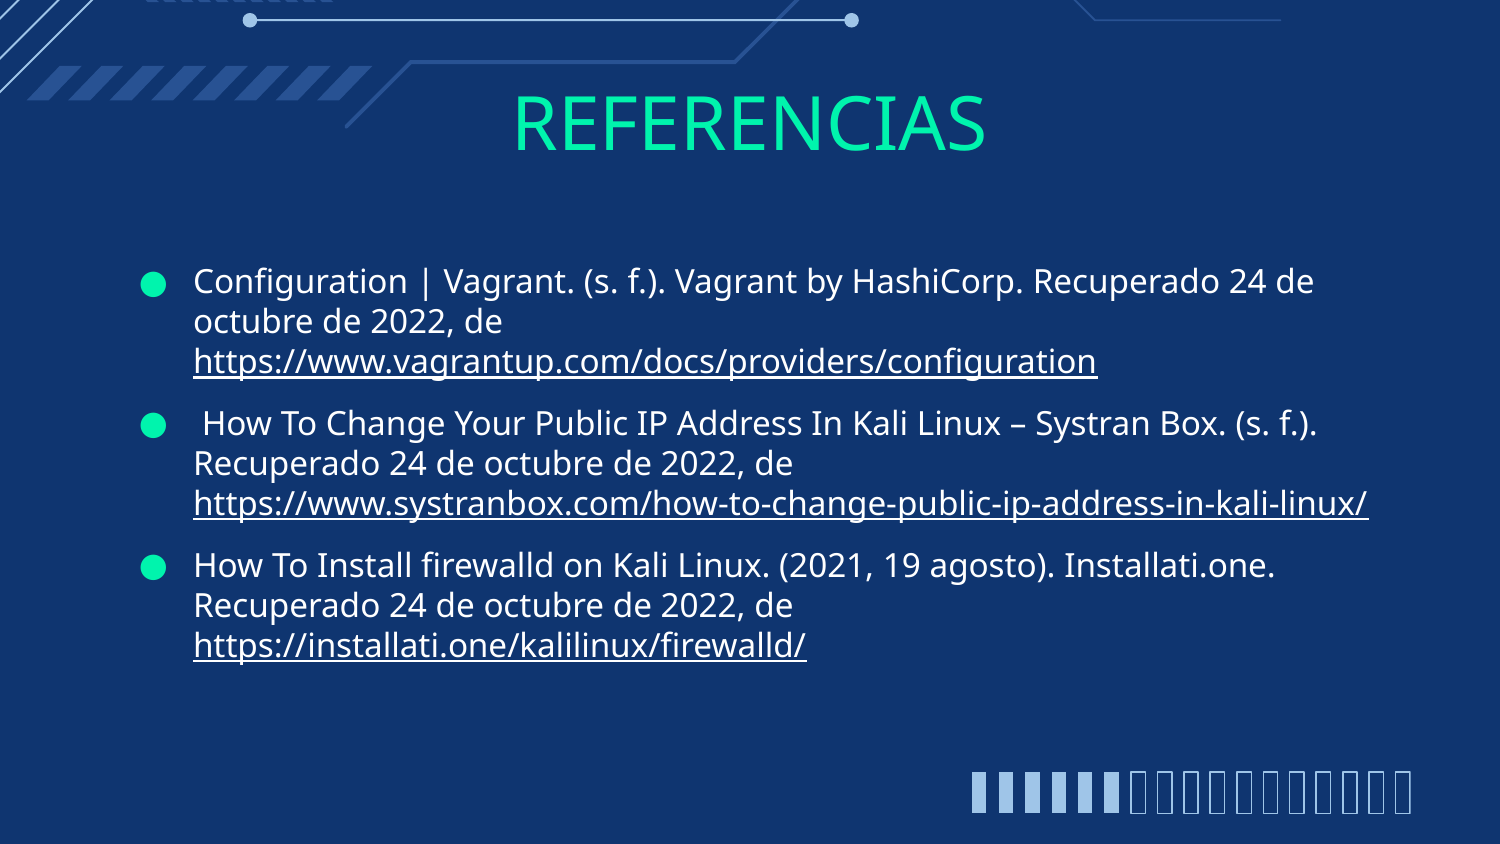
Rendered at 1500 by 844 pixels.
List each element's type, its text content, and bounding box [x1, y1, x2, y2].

title REFERENCIAS [118, 75, 1382, 156]
list Configuration | Vagrant. (s. f.). Vagrant by HashiCorp. Recuperado 24 de octubre de 2022, de https://www.vagrantup.com/docs/providers/configuration How To Change Your Public IP Address In Kali Linux – Systran Box. (s. f.). Recuperado 24 de octubre de 2022, de https://www.systranbox.com/how-to-change-public-ip-address-in-kali-linux/ How To Install firewalld on Kali Linux. (2021, 19 agosto). Installati.one. Recuperado 24 de octubre de 2022, de https://installati.one/kalilinux/firewalld/ [118, 203, 1382, 750]
